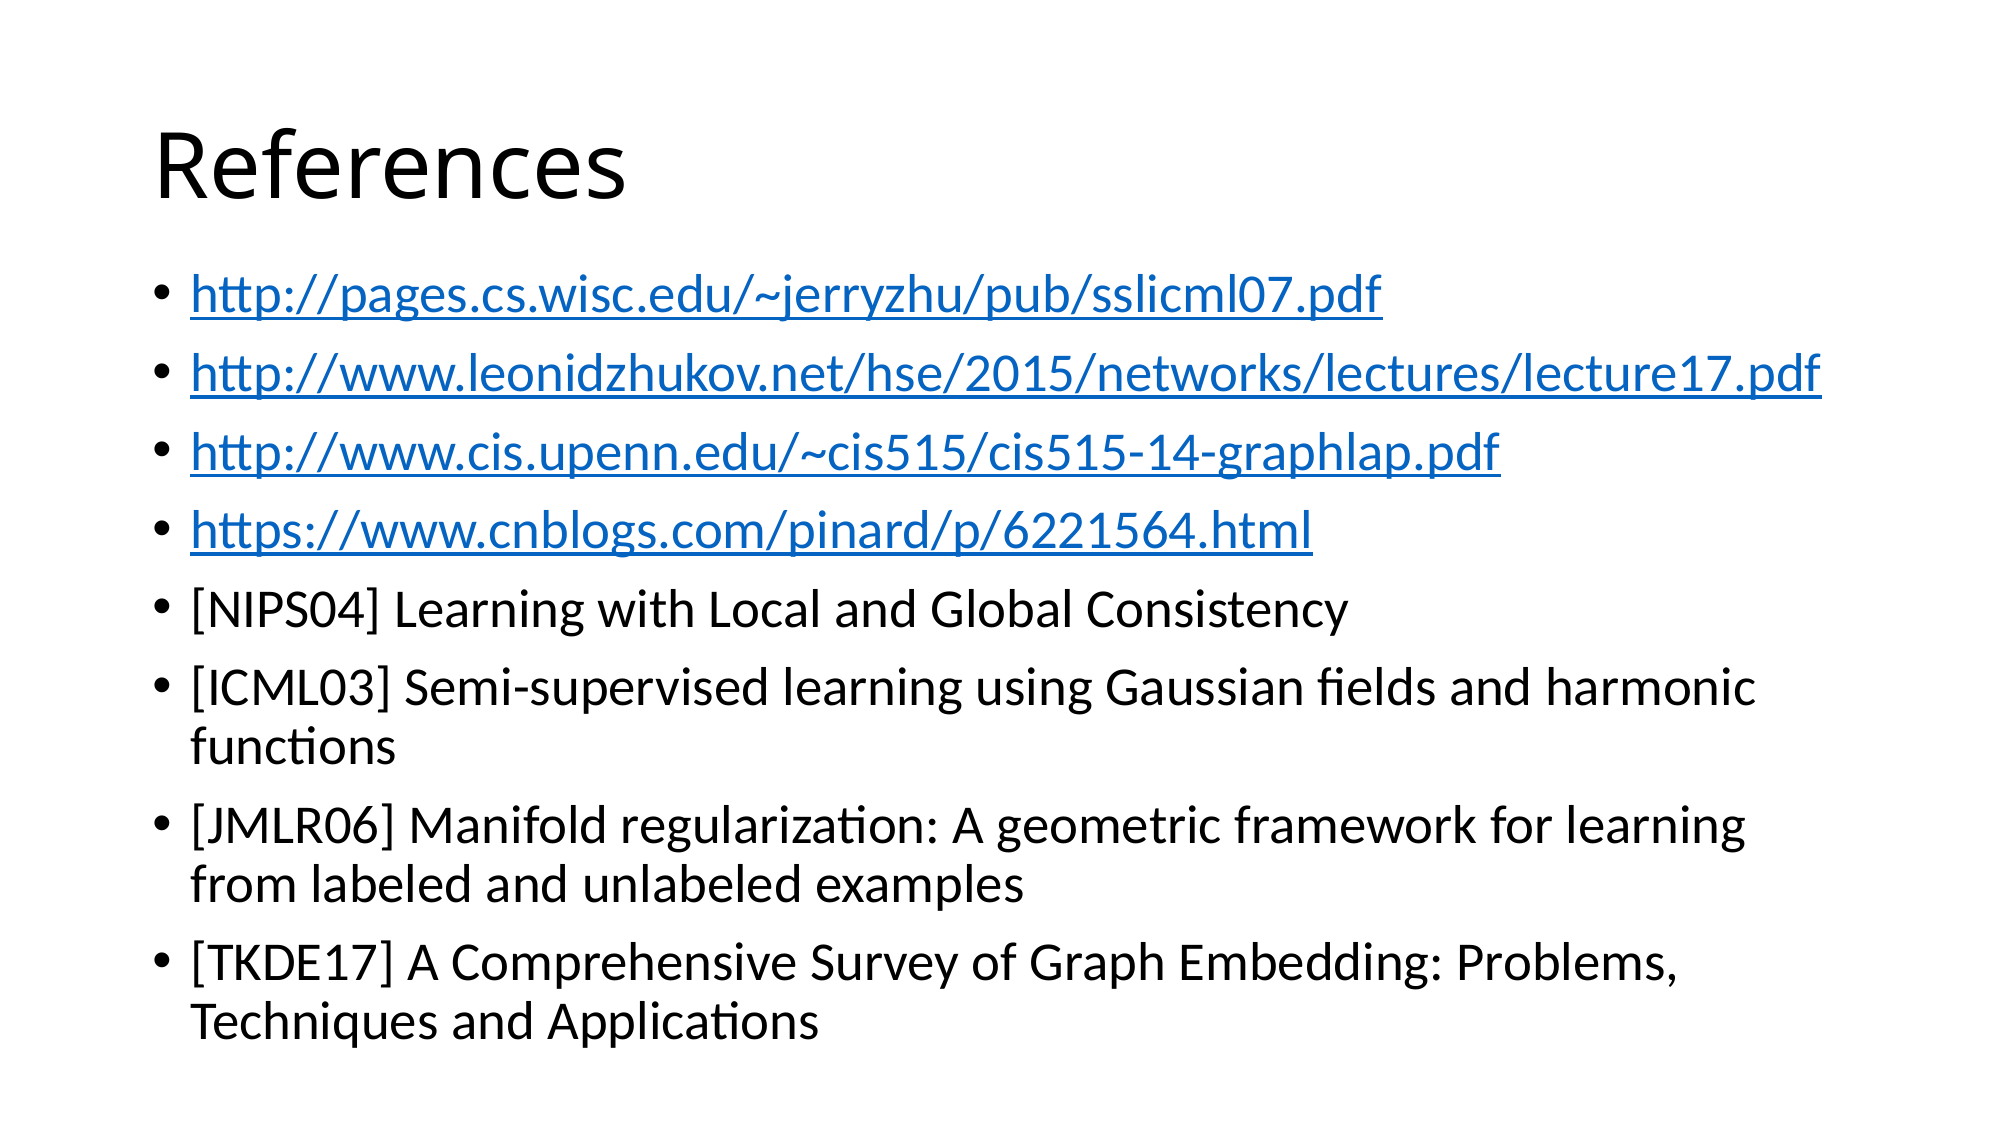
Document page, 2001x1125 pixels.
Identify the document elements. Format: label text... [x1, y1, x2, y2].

list http://pages.cs.wisc.edu/~jerryzhu/pub/sslicml07.pdf http://www.leonidzhukov.net/hse/2015/networks/lectures/lecture17.pdf http://www.cis.upenn.edu/~cis515/cis515-14-graphlap.pdf https://www.cnblogs.com/pinard/p/6221564.html [NIPS04] Learning with Local and Global Consistency [ICML03] Semi-supervised learning using Gaussian fields and harmonic functions [JMLR06] Manifold regularization: A geometric framework for learning from labeled and unlabeled examples [TKDE17] A Comprehensive Survey of Graph Embedding: Problems, Techniques and Applications [137, 258, 1863, 1066]
title References [137, 59, 1863, 258]
